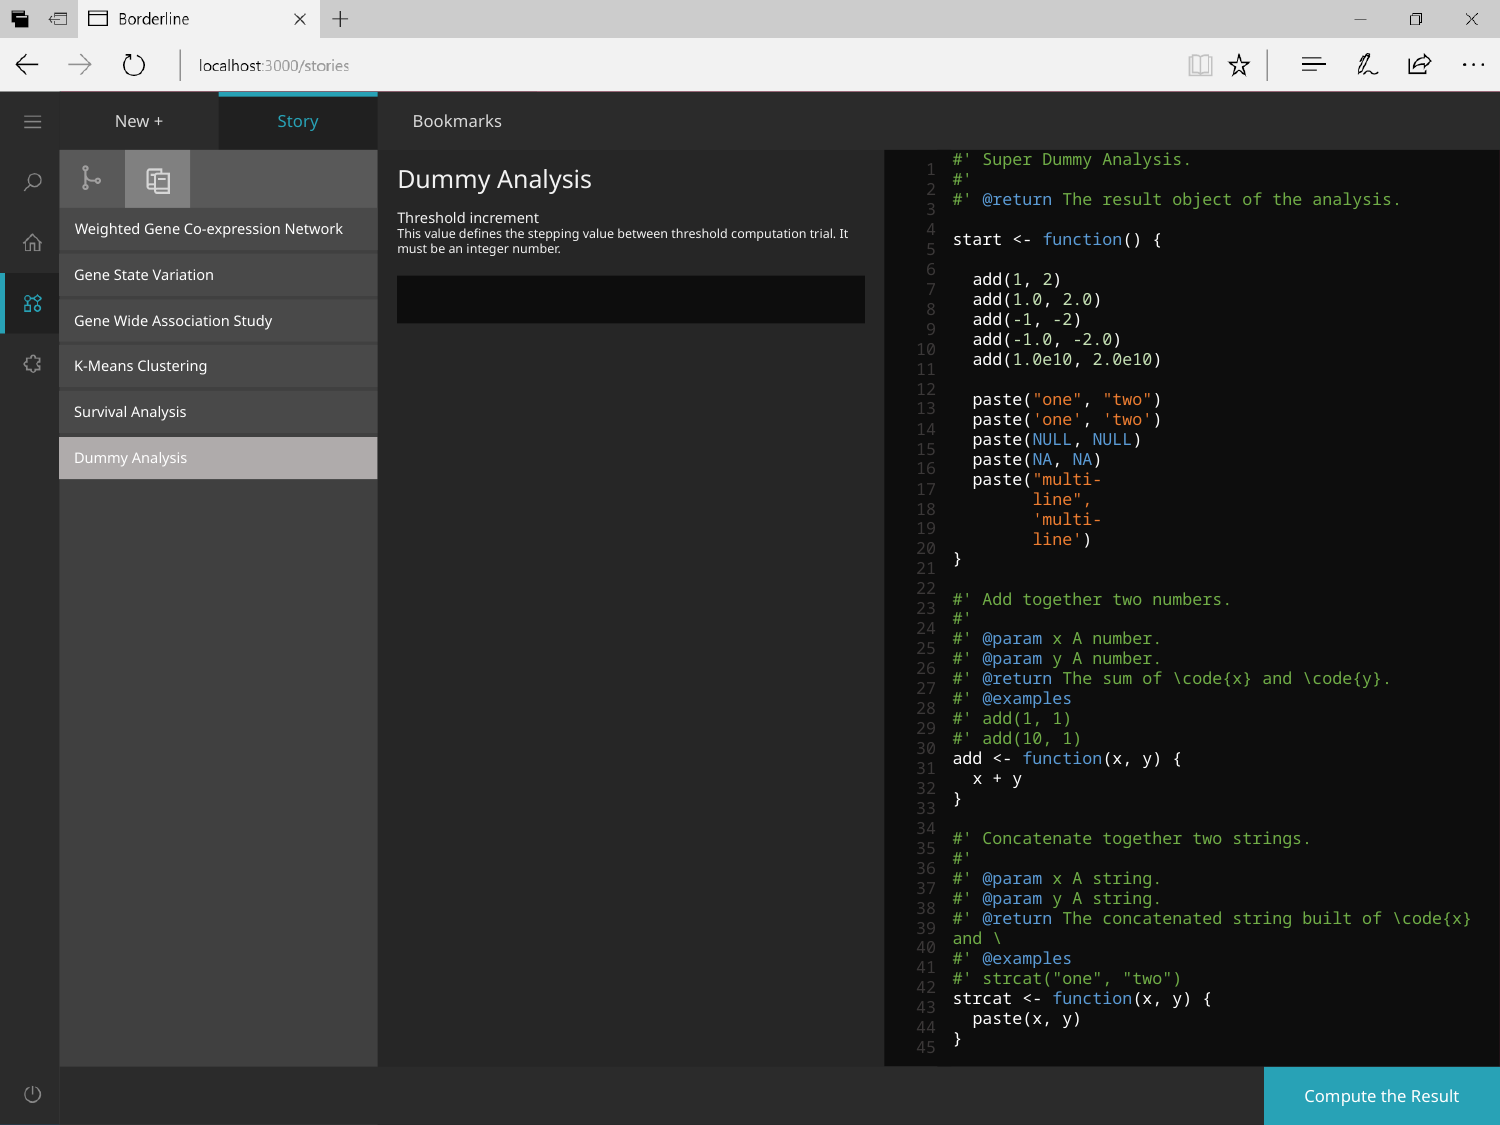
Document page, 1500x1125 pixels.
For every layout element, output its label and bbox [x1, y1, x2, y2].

picture [0, 0, 1500, 1125]
text_box [884, 149, 1500, 1067]
